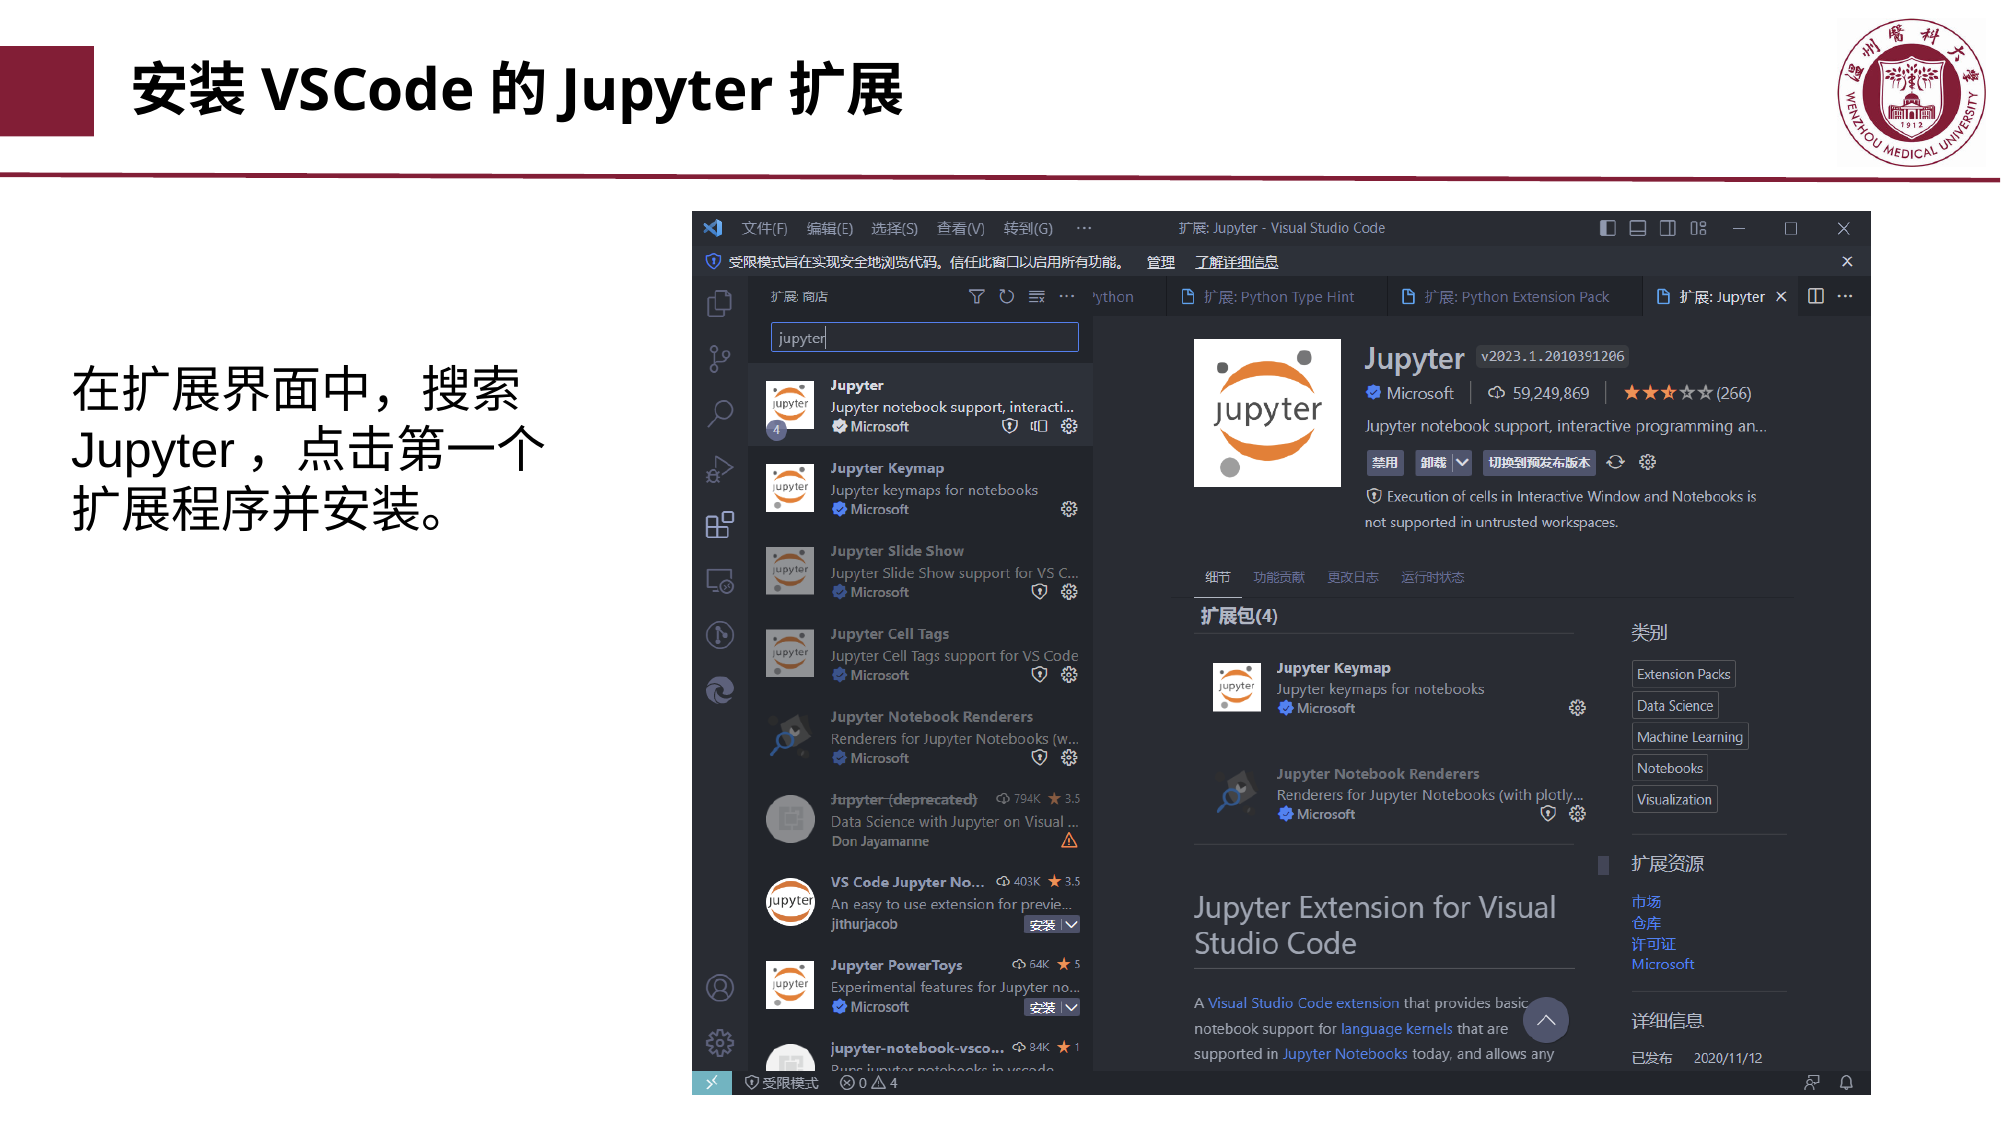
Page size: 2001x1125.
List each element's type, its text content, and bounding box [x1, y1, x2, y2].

picture [692, 211, 1871, 1095]
picture [1837, 18, 1986, 167]
title 安装VSCode的Jupyter扩展 [115, 48, 1756, 135]
text_box 在扩展界面中，搜索Jupyter，点击第一个扩展程序并安装。 [56, 350, 579, 545]
